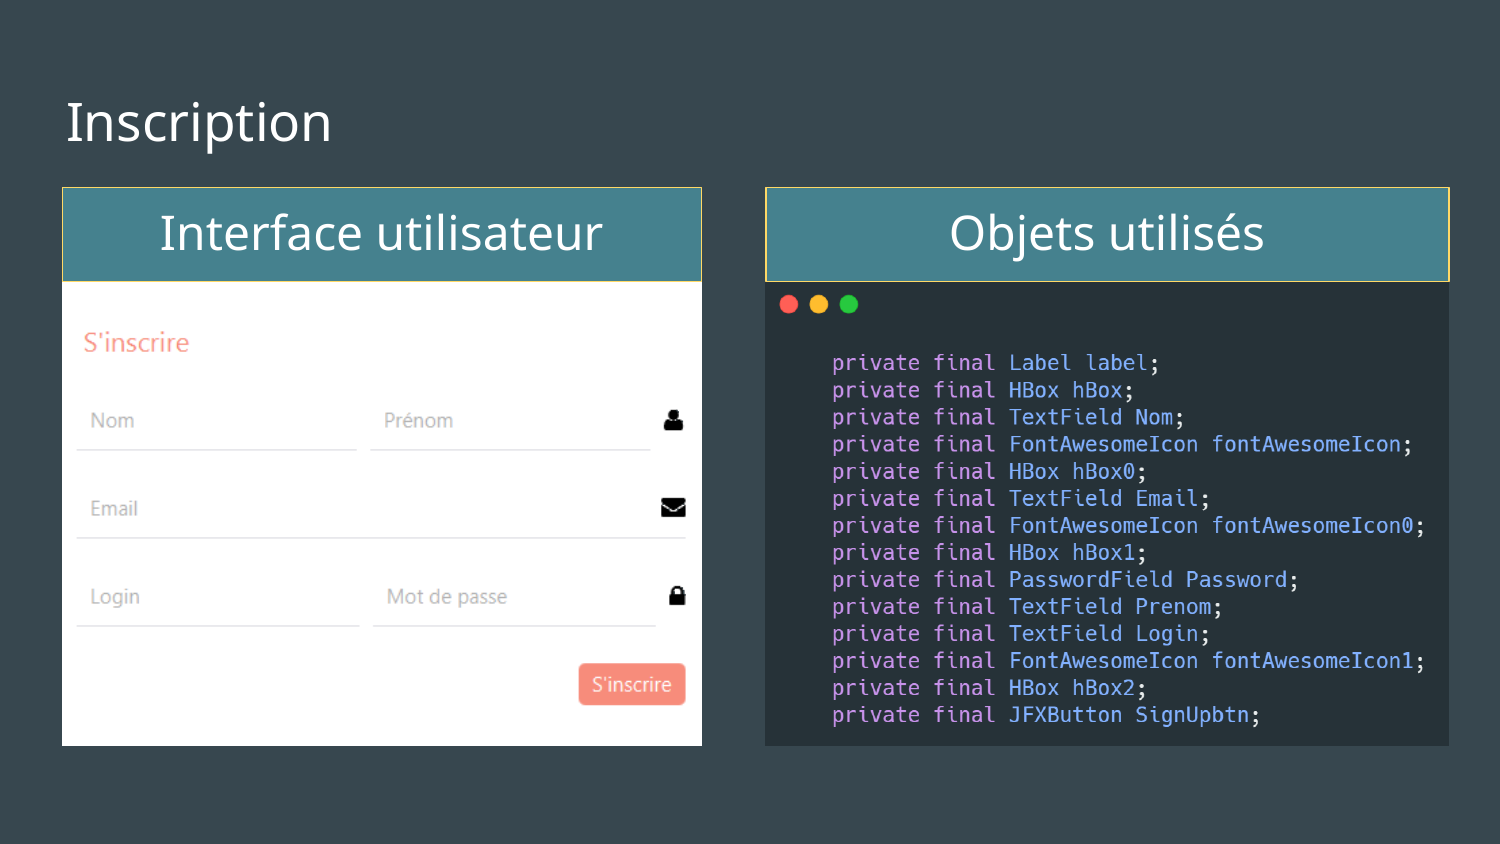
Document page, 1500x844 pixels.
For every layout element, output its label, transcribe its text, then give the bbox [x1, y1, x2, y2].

picture [765, 276, 1450, 746]
title Interface utilisateur [62, 187, 702, 276]
title Objets utilisés [765, 187, 1449, 276]
title Inscription [51, 72, 1449, 167]
picture [62, 276, 702, 746]
